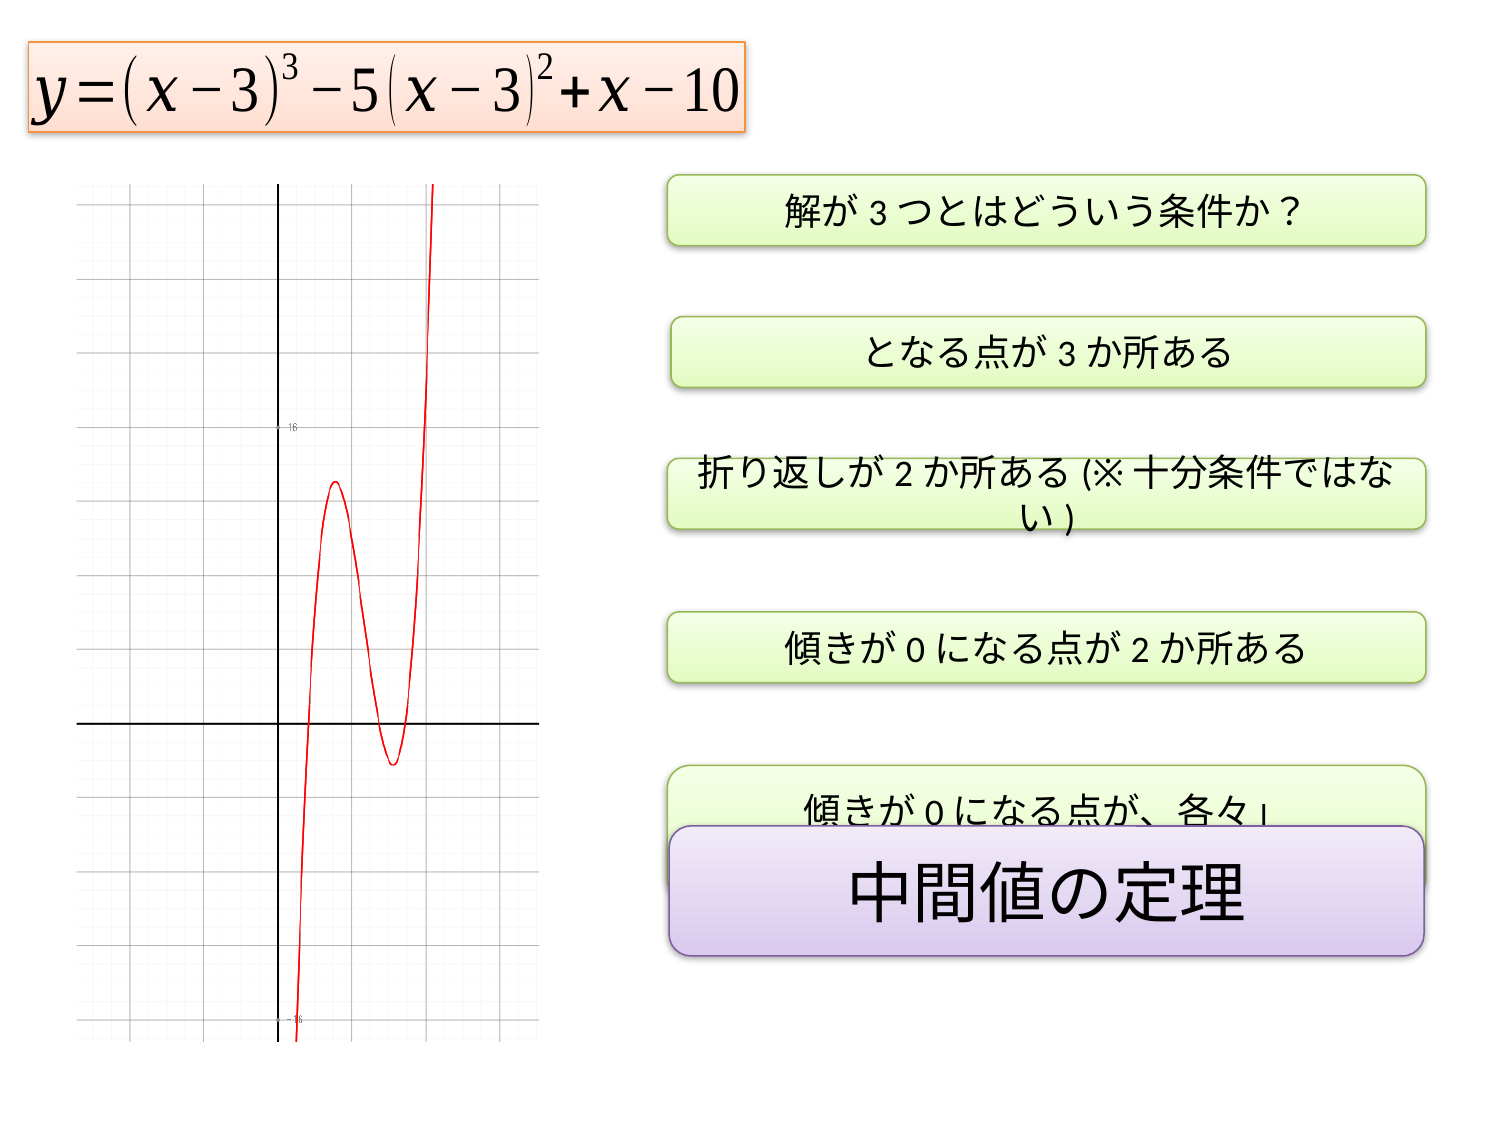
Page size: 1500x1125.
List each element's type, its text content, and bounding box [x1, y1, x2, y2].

text_box 傾きが0になる点が2か所ある [666, 611, 1427, 684]
picture [76, 184, 540, 1042]
text_box 解が3つとはどういう条件か？ [666, 174, 1427, 247]
text_box 中間値の定理 [668, 825, 1425, 957]
text_box 折り返しが2か所ある(※十分条件ではない) [666, 457, 1427, 530]
